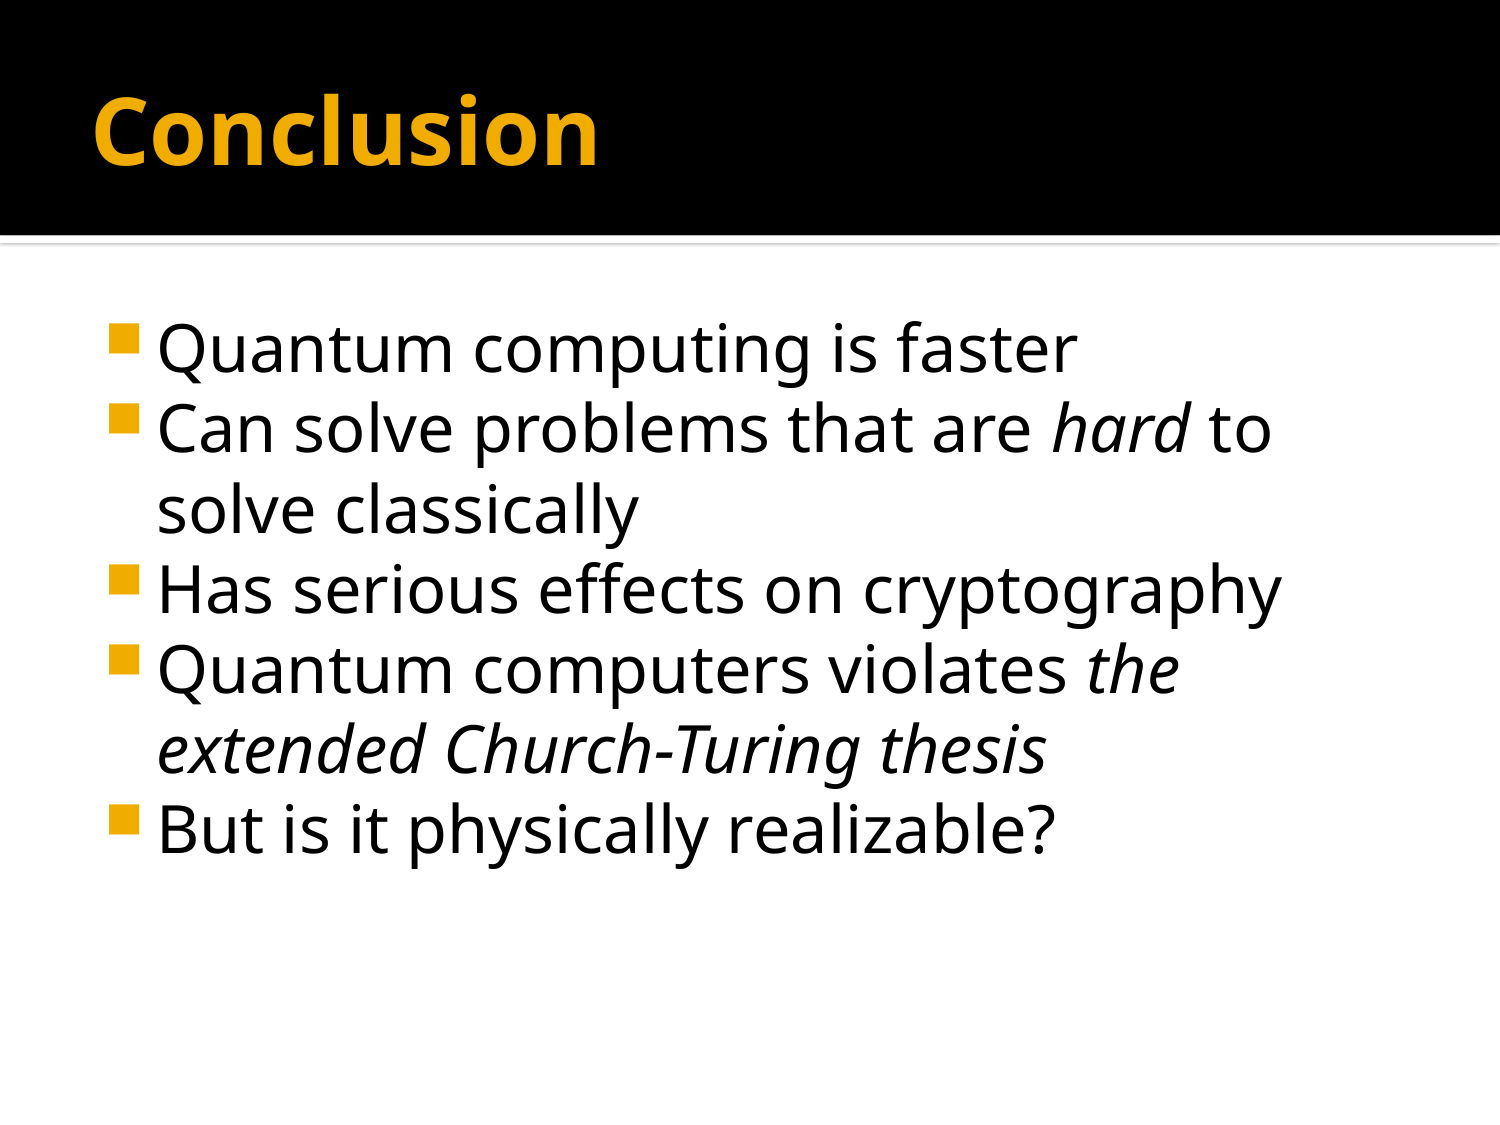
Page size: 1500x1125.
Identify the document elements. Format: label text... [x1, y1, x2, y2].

title Conclusion [75, 25, 1425, 231]
list Quantum computing is faster Can solve problems that are hard to solve classically Has serious effects on cryptography Quantum computers violates the extended Church-Turing thesis But is it physically realizable? [75, 291, 1465, 1050]
